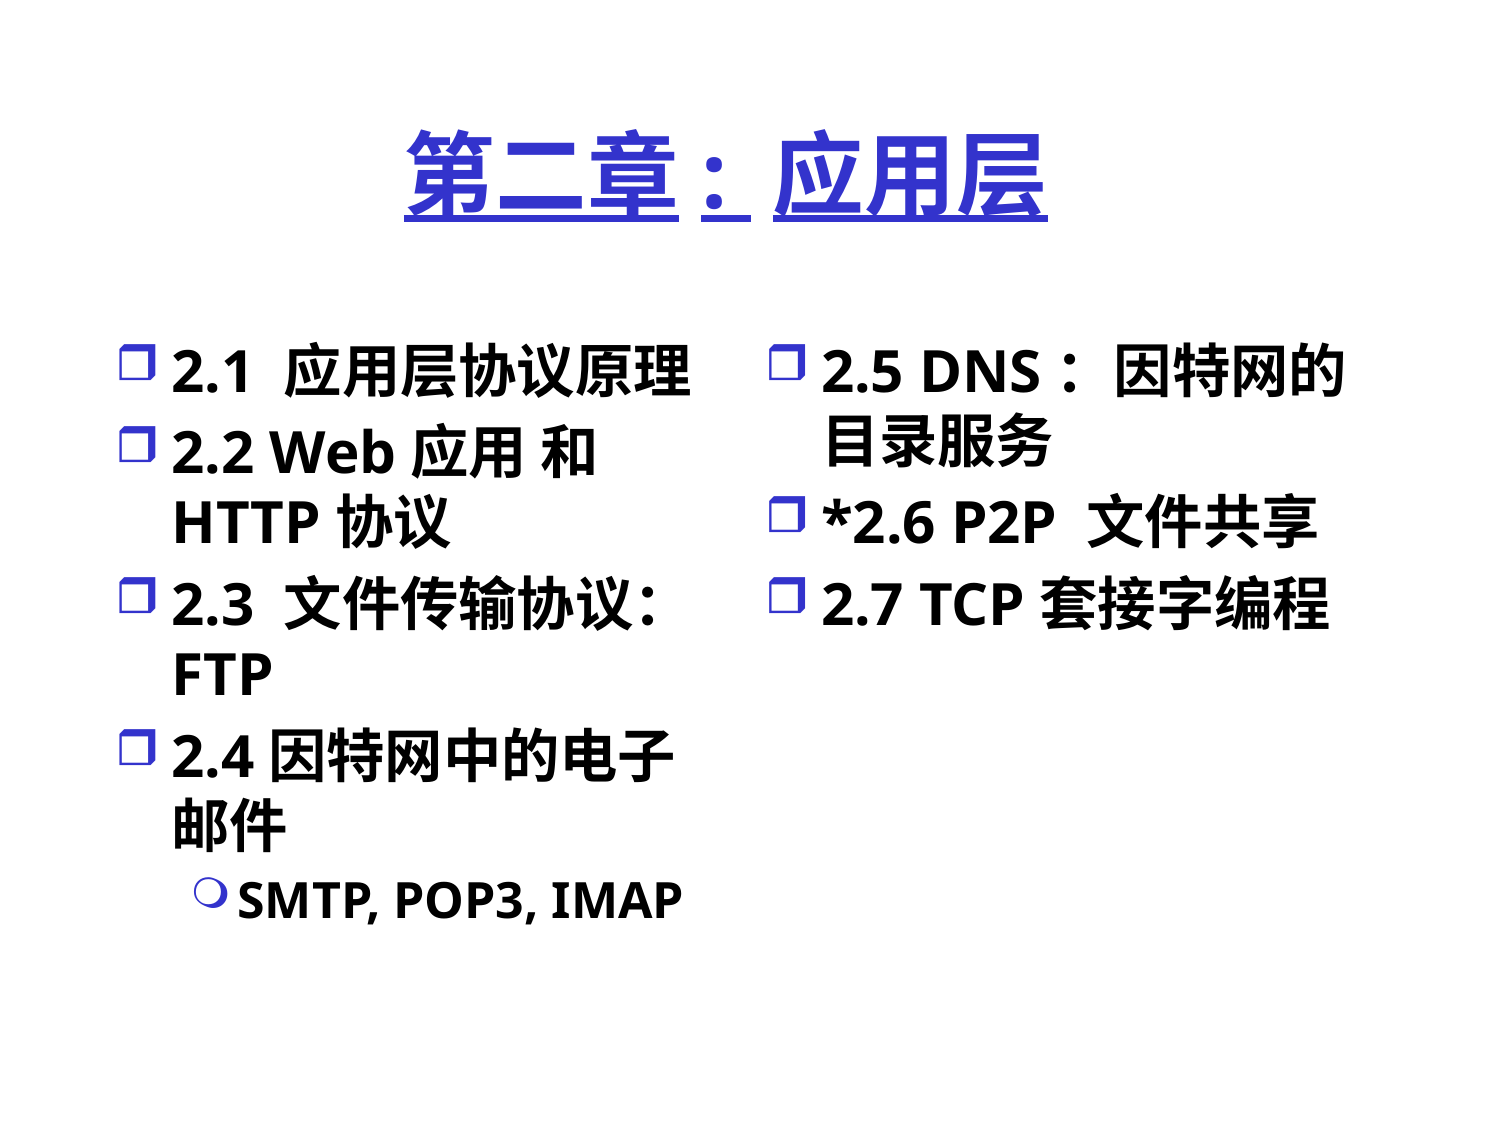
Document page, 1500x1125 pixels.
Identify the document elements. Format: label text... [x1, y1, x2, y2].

text_box 2.5 DNS：因特网的目录服务 *2.6 P2P 文件共享 2.7 TCP套接字编程 [749, 326, 1415, 1089]
text_box 第二章: 应用层 [88, 78, 1364, 266]
text_box 2.1 应用层协议原理 2.2 Web应用 和HTTP协议 2.3 文件传输协议：FTP 2.4因特网中的电子邮件 SMTP, POP3, IMAP [100, 326, 726, 1089]
